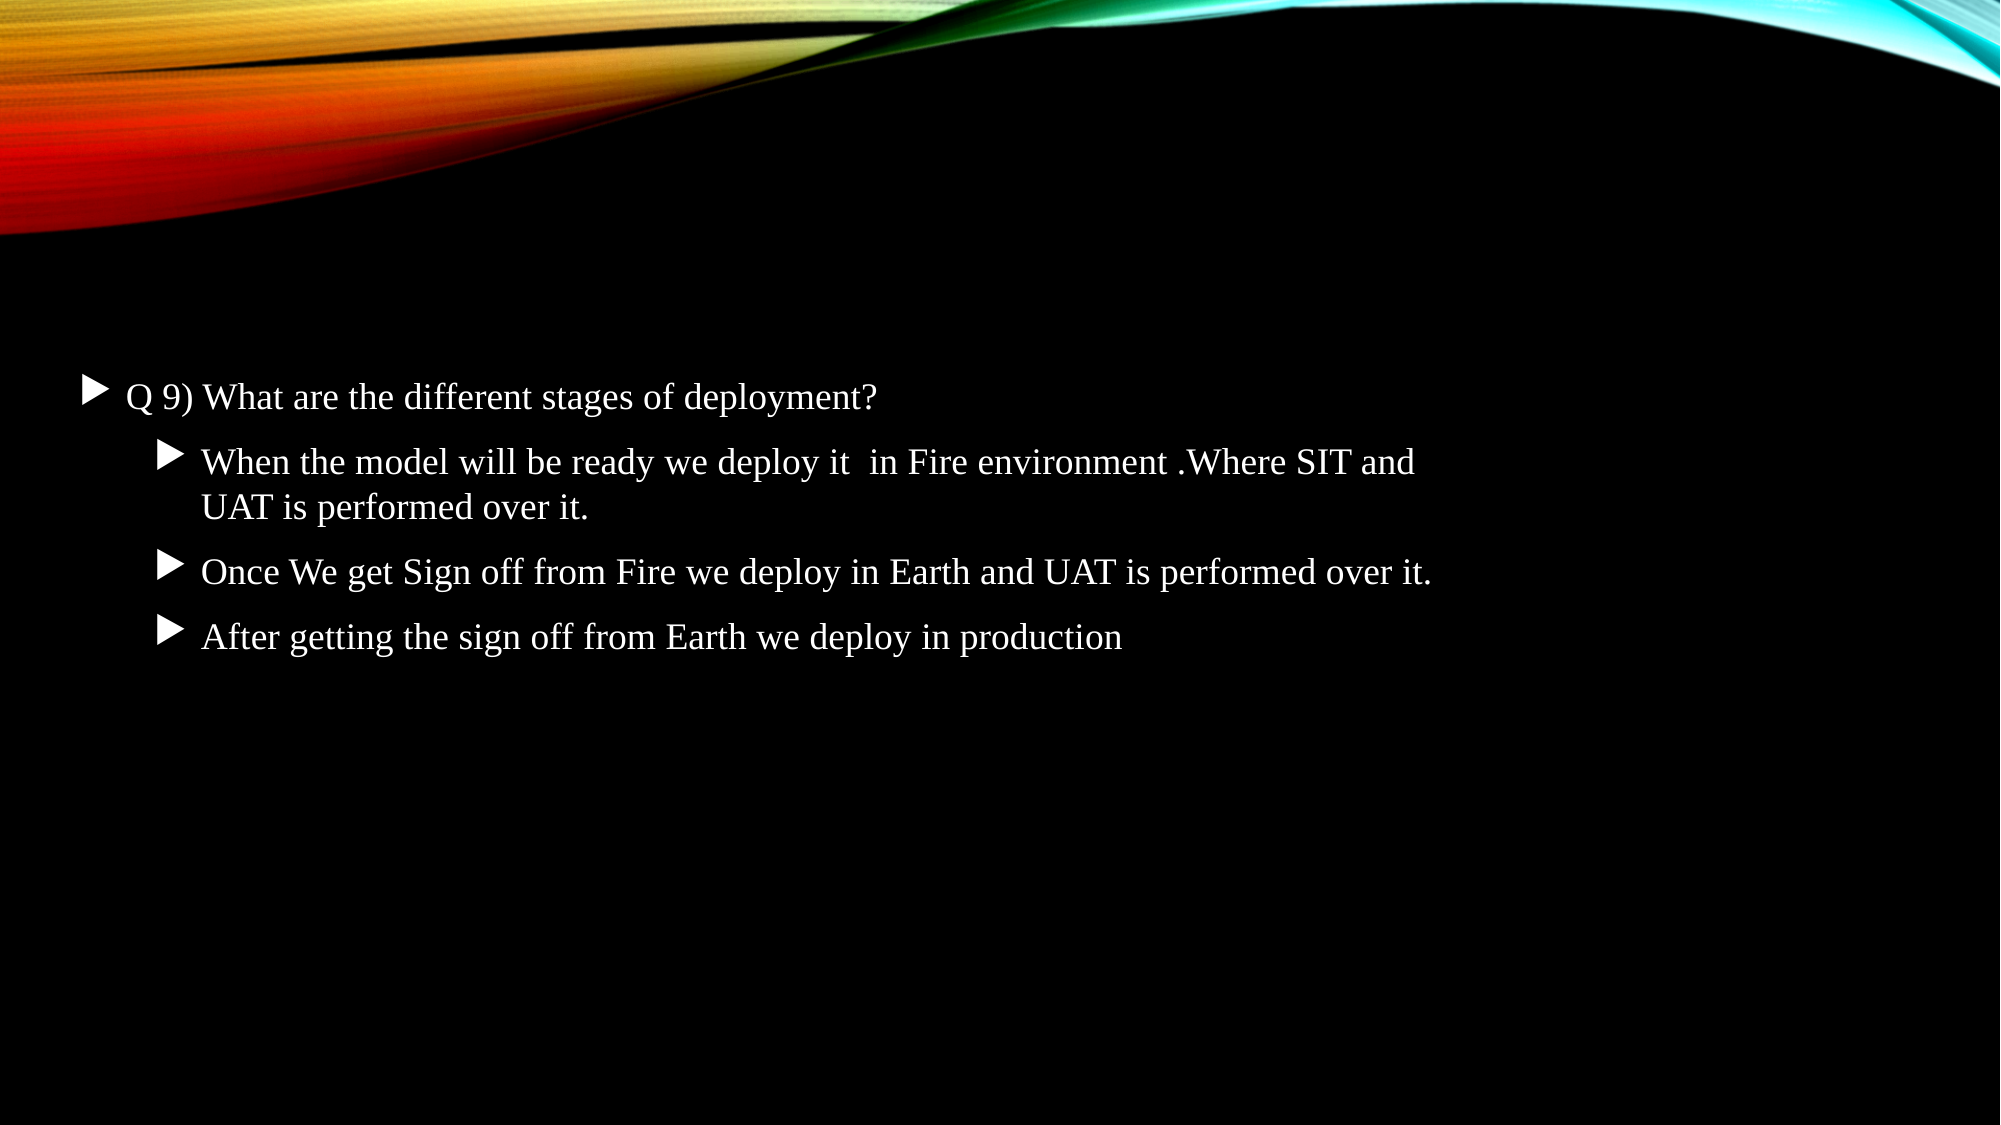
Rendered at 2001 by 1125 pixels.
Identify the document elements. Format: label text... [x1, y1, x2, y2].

picture [0, 0, 2000, 237]
text_box Q 9) What are the different stages of deployment? When the model will be ready we deploy it in Fire environment .Where SIT and UAT is performed over it. Once We get Sign off from Fire we deploy in Earth and UAT is performed over it. After getting the sign off from Earth we deploy in production [64, 364, 1501, 665]
